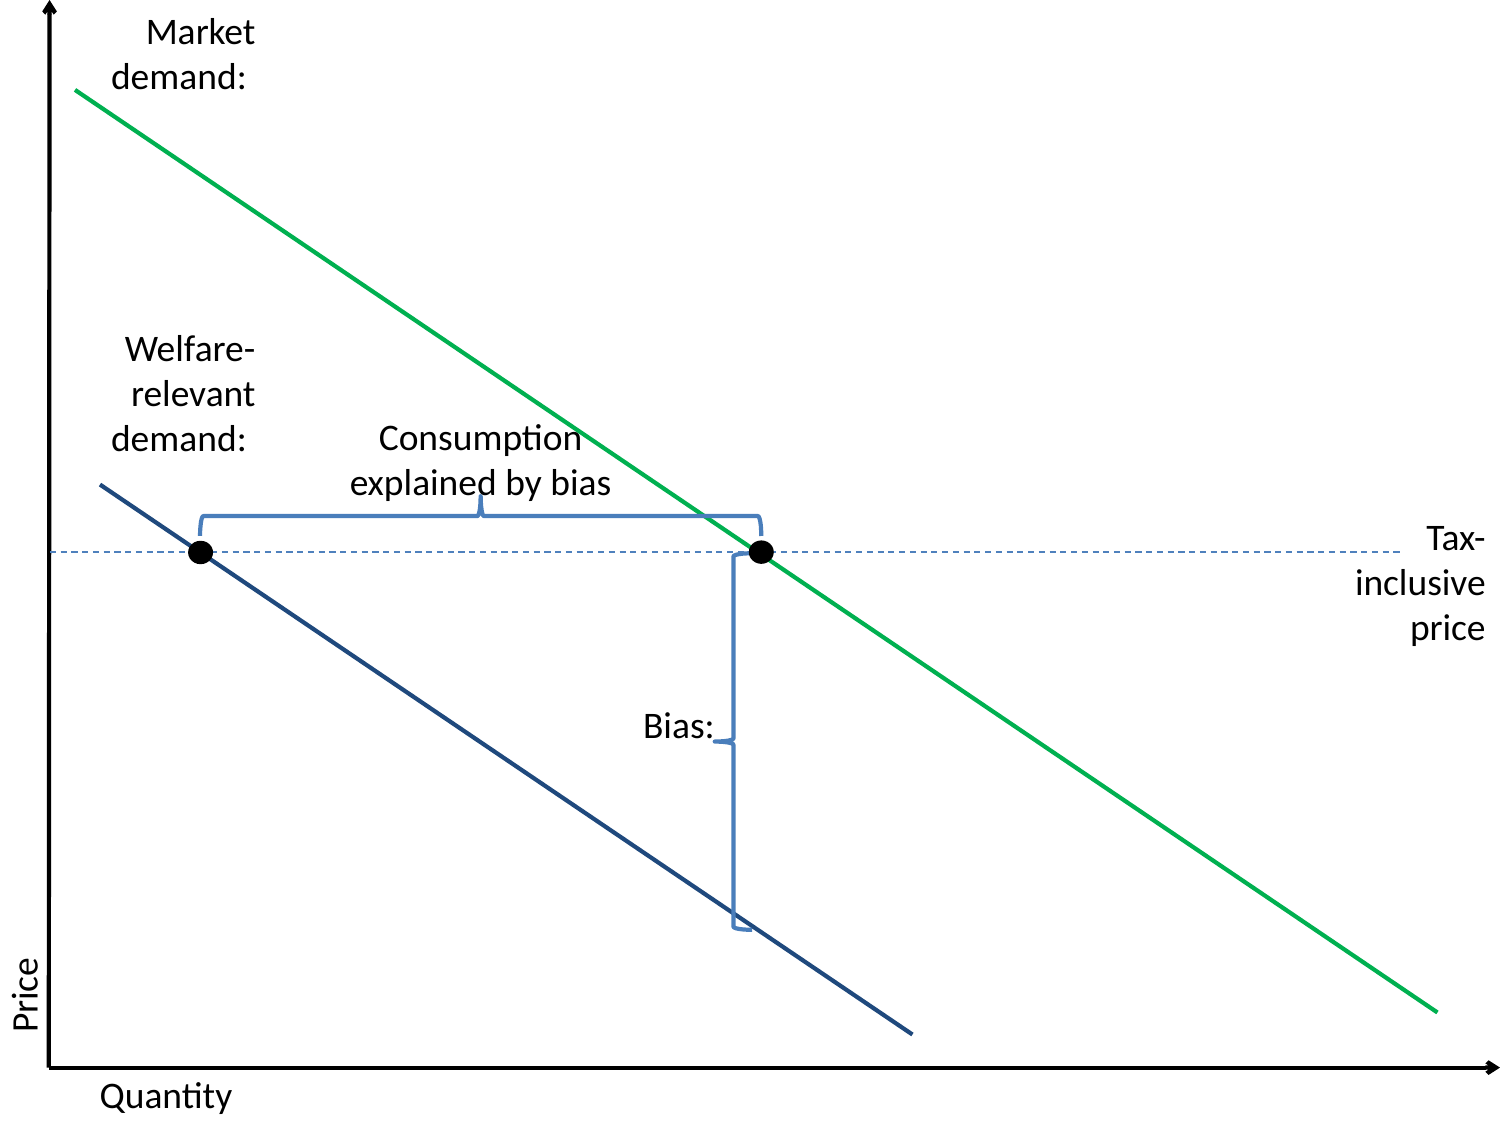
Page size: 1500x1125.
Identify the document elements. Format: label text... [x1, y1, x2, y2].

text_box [74, 89, 1438, 1013]
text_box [99, 1021, 913, 1035]
text_box Price [0, 932, 43, 1058]
text_box Quantity [84, 1076, 250, 1124]
text_box Tax-inclusive price [1442, 505, 1500, 656]
